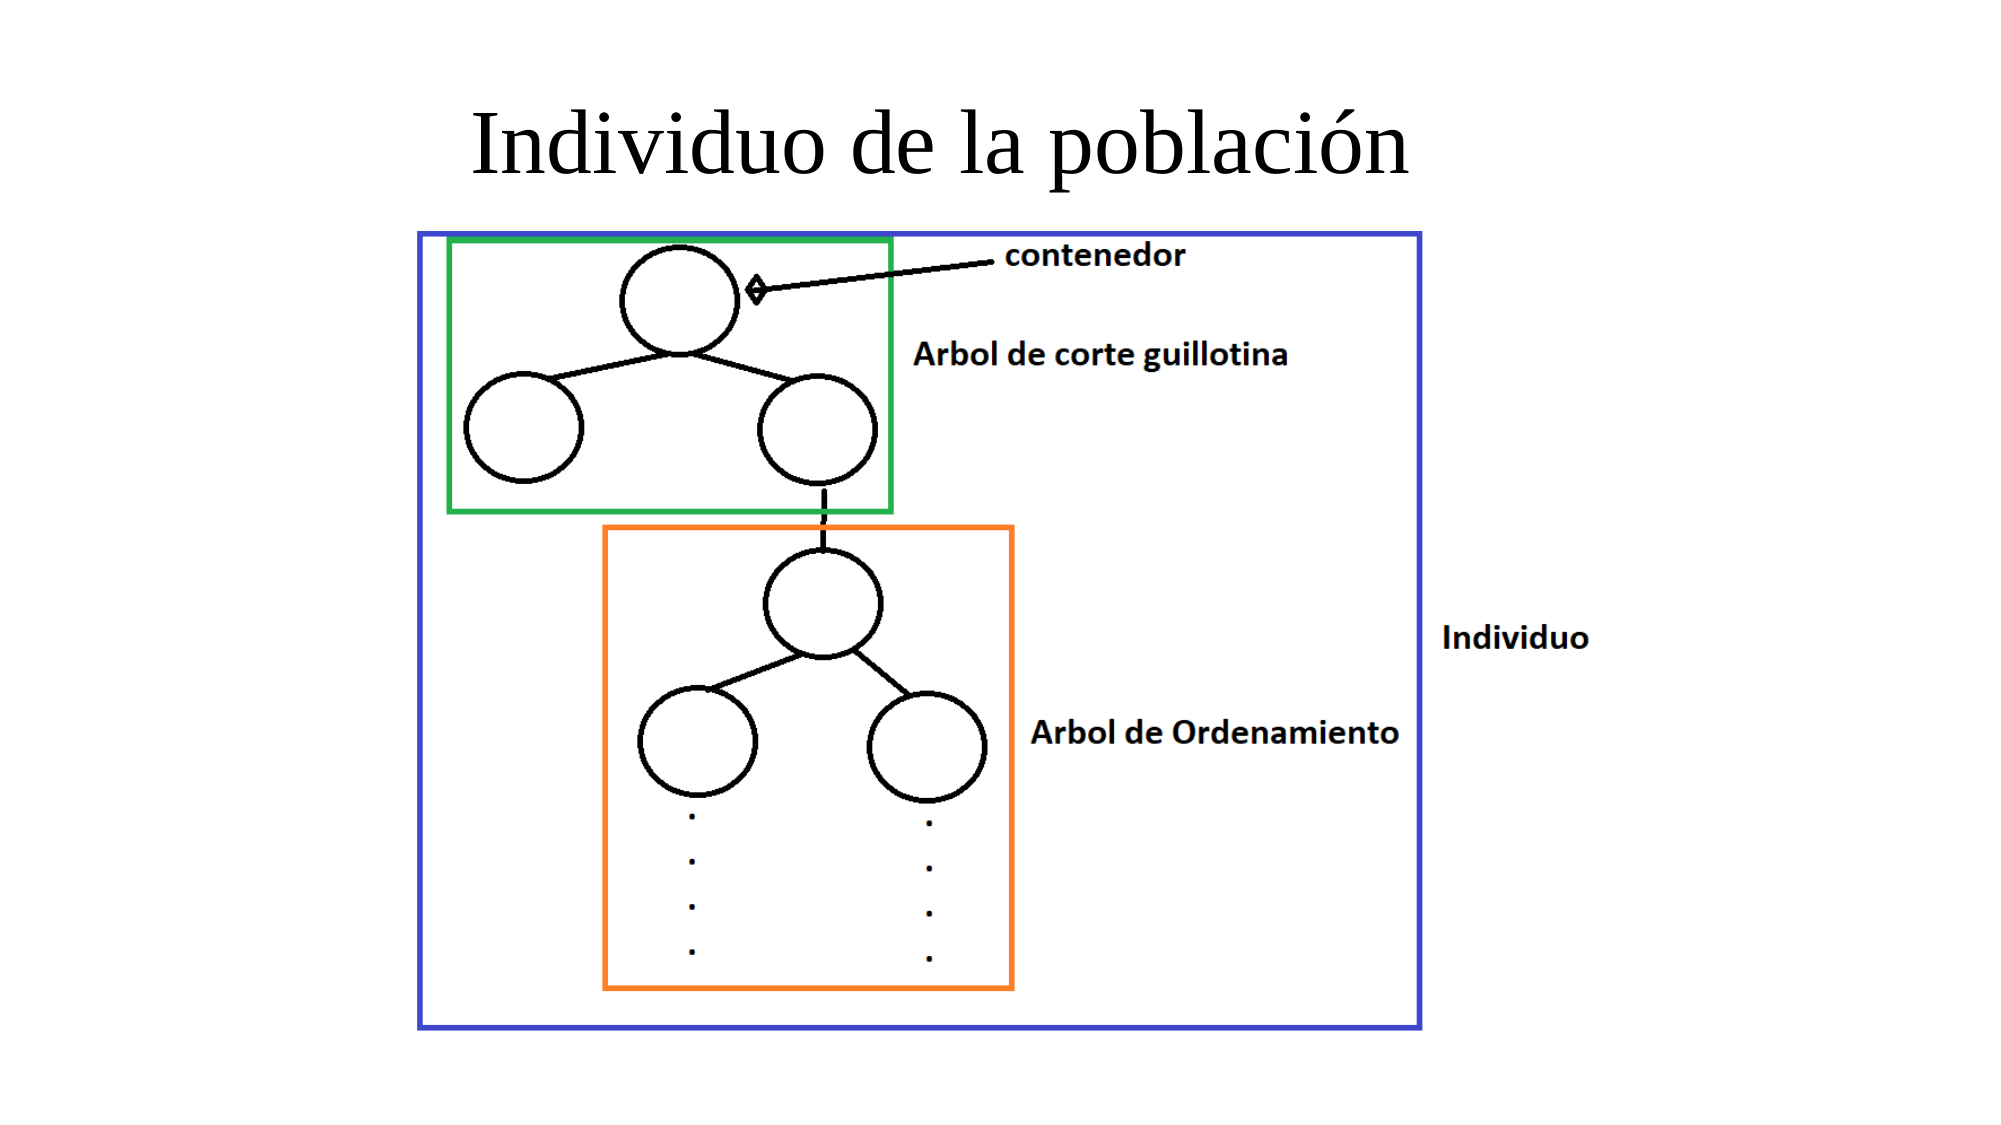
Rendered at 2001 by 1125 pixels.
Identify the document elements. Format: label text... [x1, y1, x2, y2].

title Individuo de la población [470, 89, 2000, 198]
picture [407, 230, 1593, 1051]
